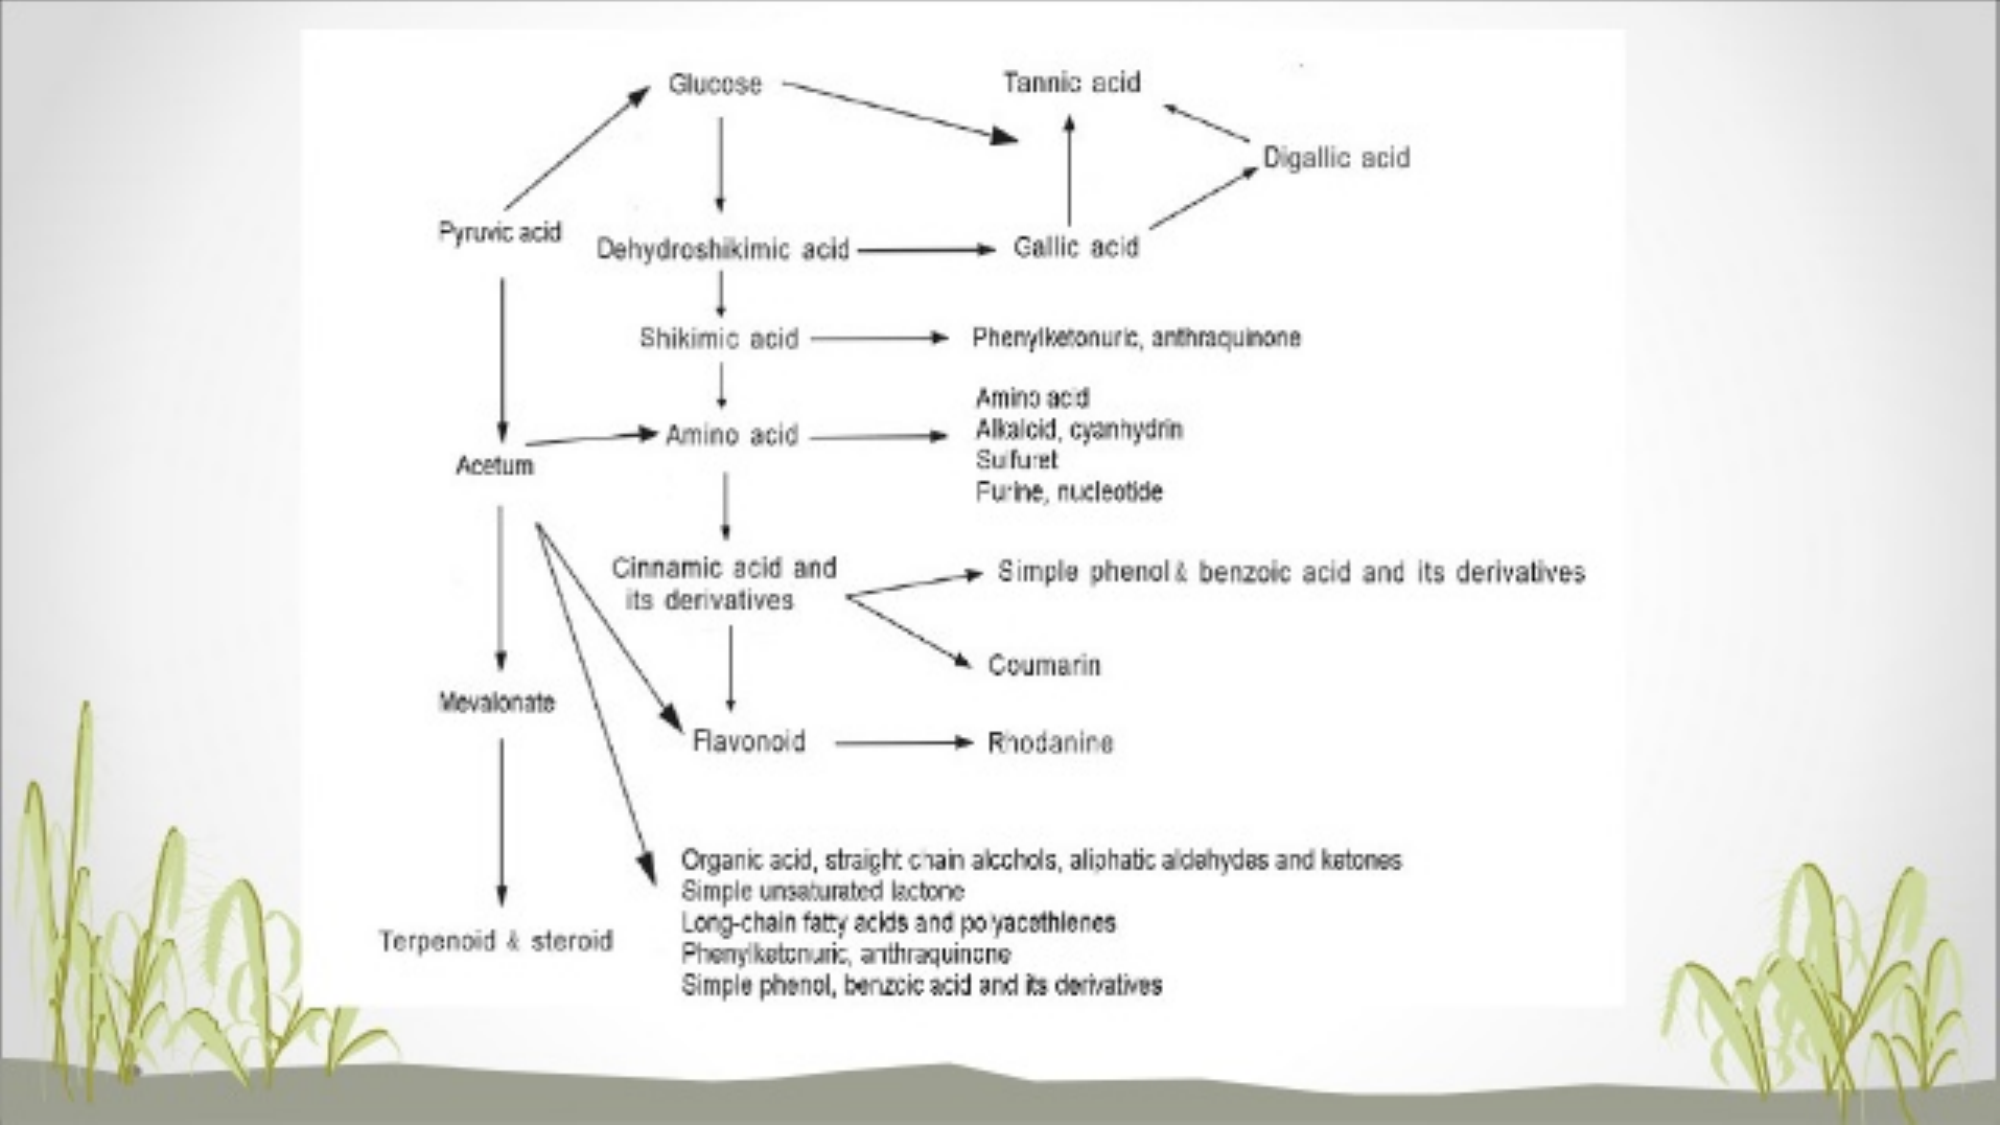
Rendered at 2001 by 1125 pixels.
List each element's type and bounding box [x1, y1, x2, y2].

list [0, 0, 2000, 1125]
